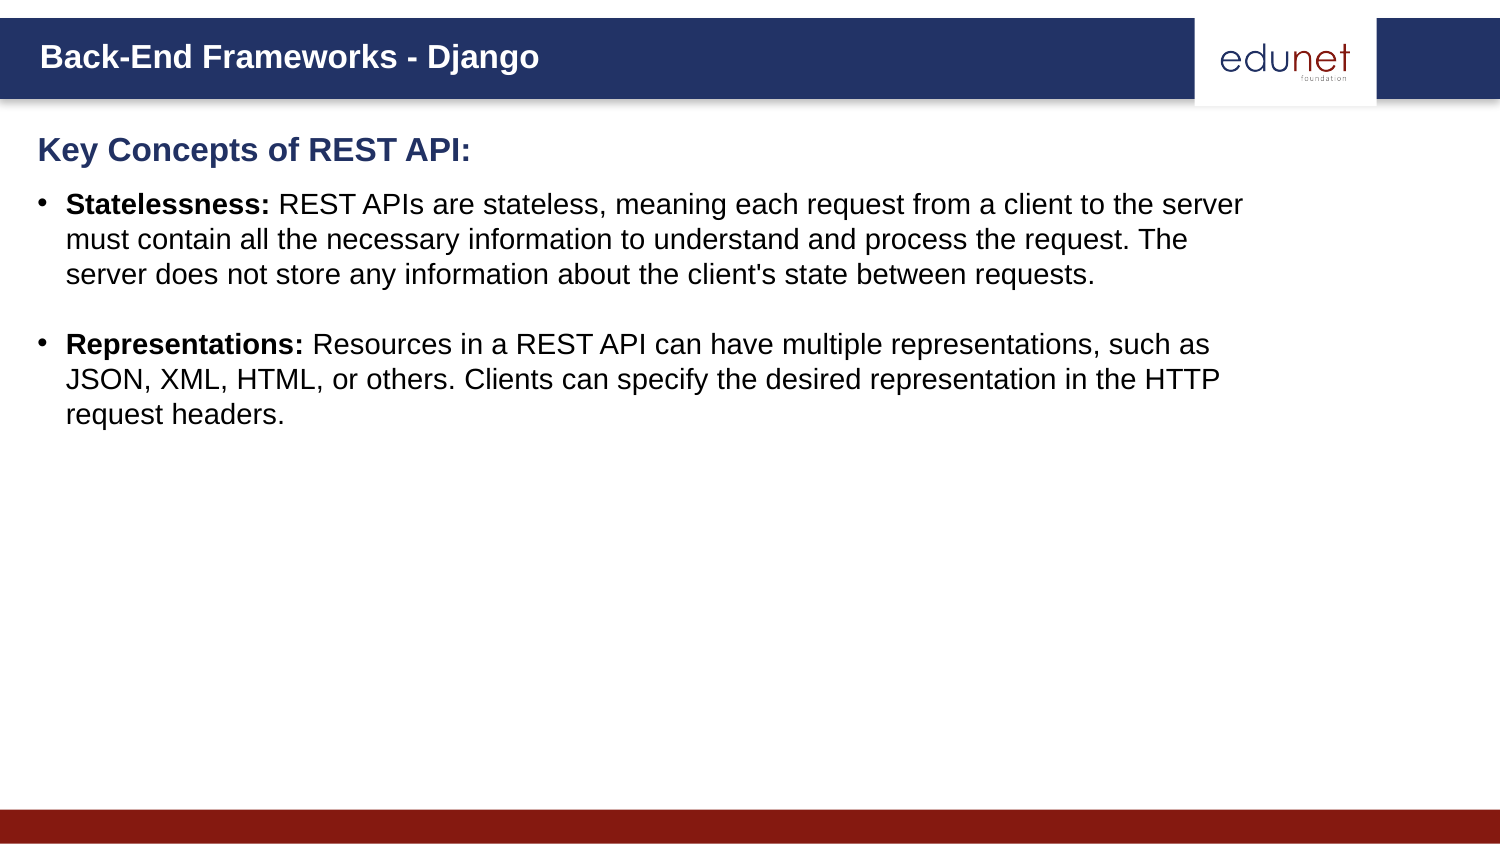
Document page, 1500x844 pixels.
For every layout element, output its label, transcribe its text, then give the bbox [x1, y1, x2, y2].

text_box Key Concepts of REST API: [37, 125, 750, 168]
text_box Statelessness: REST APIs are stateless, meaning each request from a client to the server must contain all the necessary information to understand and process the request. The server does not store any information about the client's state between requests. Representations: Resources in a REST API can have multiple representations, such as JSON, XML, HTML, or others. Clients can specify the desired representation in the HTTP request headers. [22, 177, 1284, 438]
picture [1215, 38, 1356, 86]
